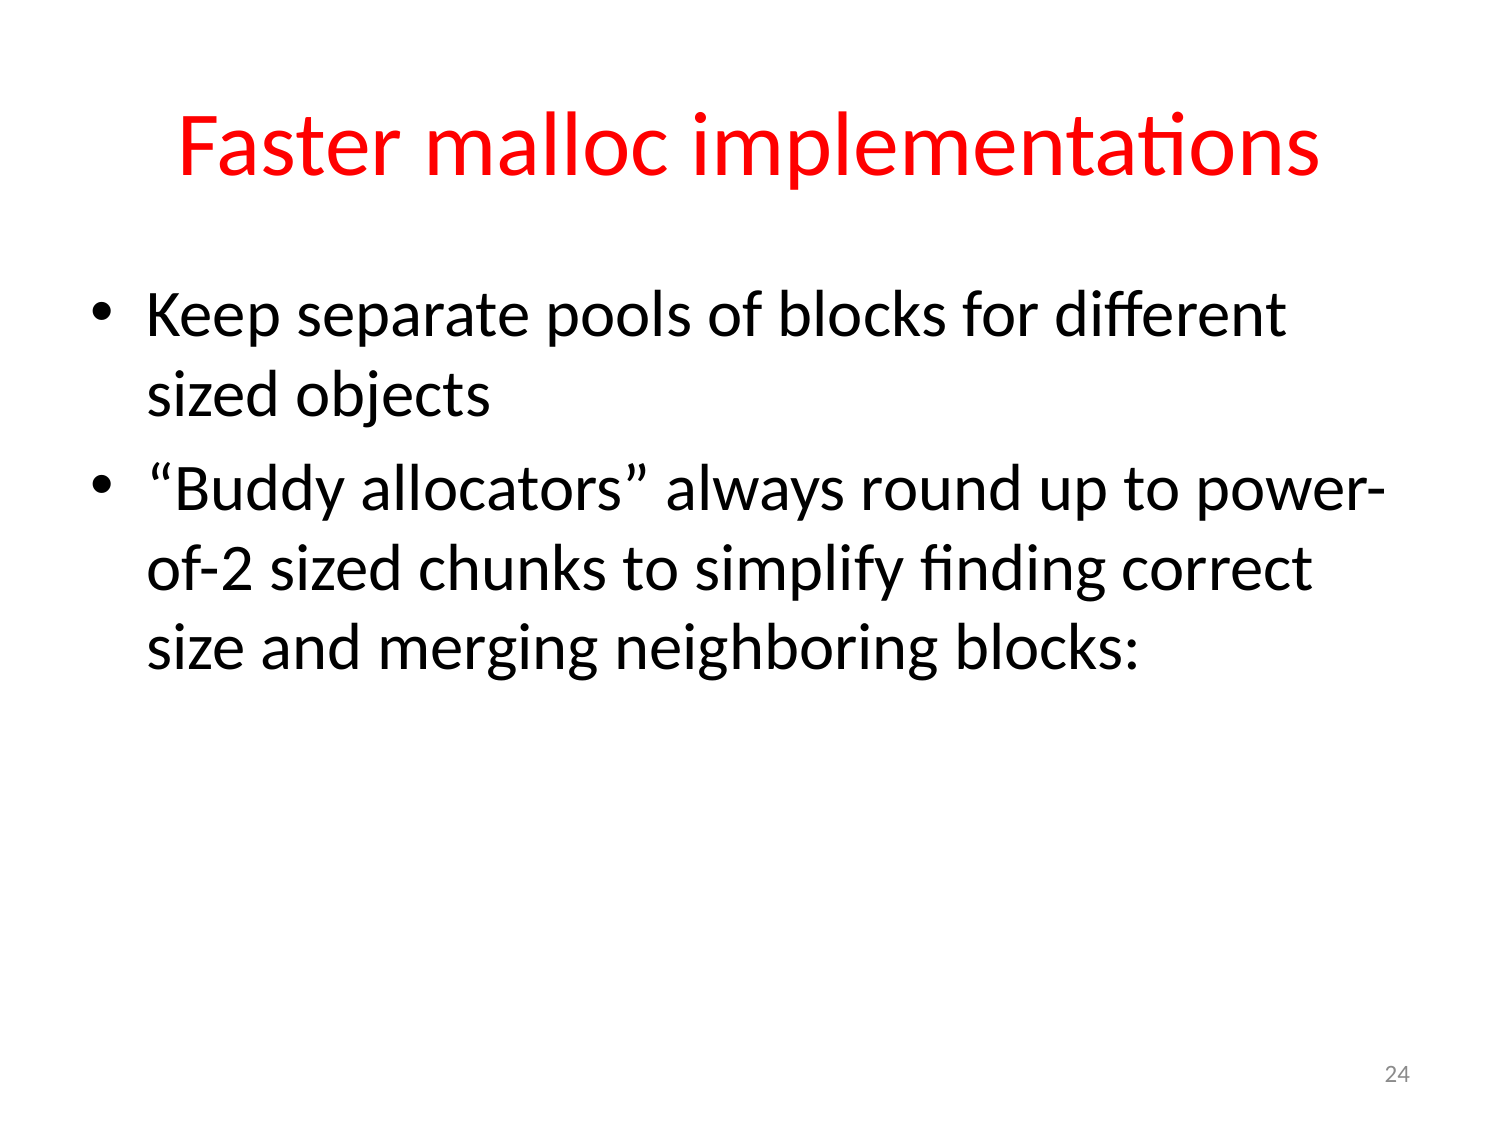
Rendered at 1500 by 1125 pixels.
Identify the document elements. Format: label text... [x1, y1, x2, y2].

list Keep separate pools of blocks for different sized objects “Buddy allocators” always round up to power-of-2 sized chunks to simplify finding correct size and merging neighboring blocks: [75, 262, 1425, 1005]
slide_number 24 [1074, 1042, 1425, 1103]
title Faster malloc implementations [75, 45, 1425, 233]
